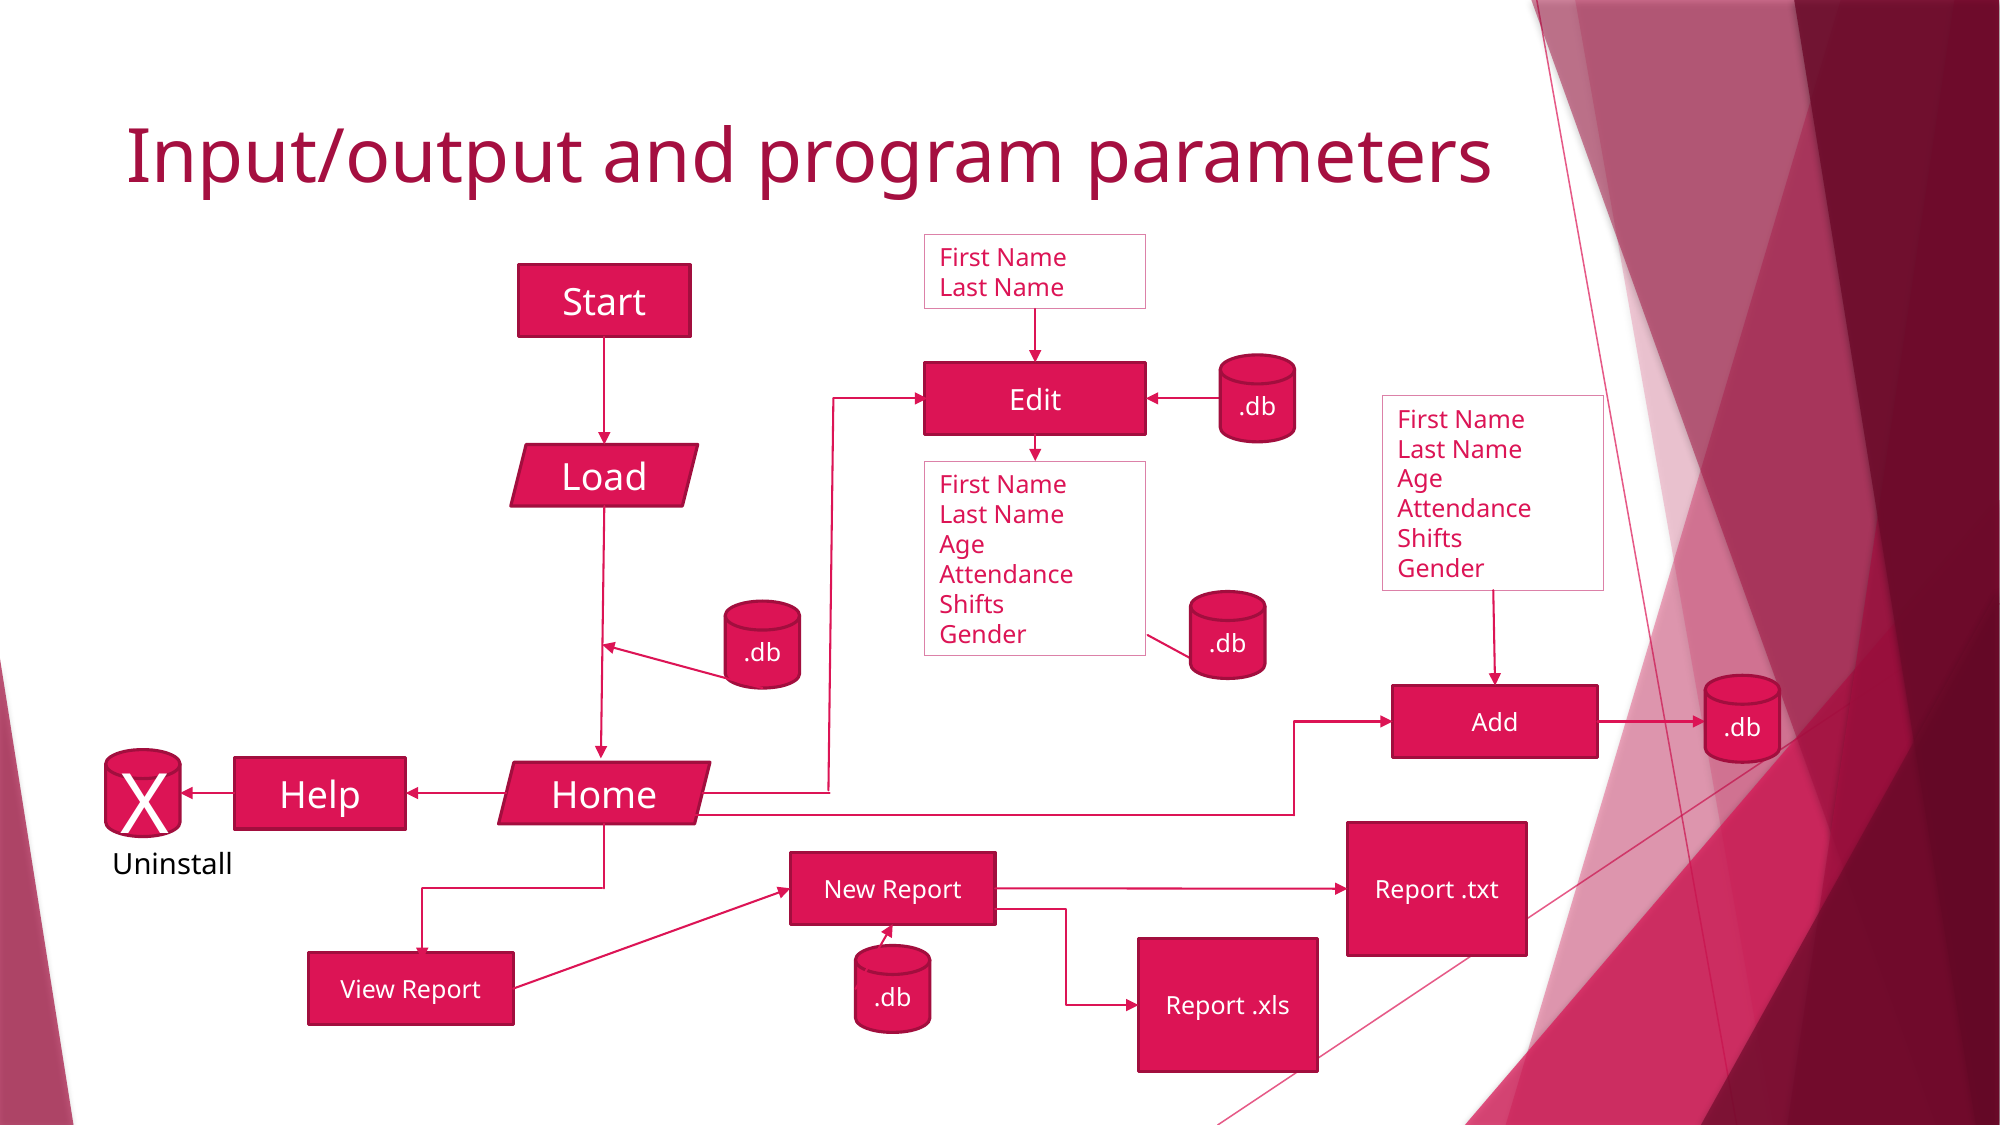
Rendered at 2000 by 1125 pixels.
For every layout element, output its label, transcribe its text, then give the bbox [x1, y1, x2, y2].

text_box Report .txt [1346, 821, 1528, 957]
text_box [600, 651, 605, 759]
text_box .db [1703, 673, 1782, 764]
text_box New Report [789, 851, 997, 926]
text_box Add [1391, 684, 1599, 759]
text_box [994, 908, 1139, 1006]
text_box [600, 505, 605, 646]
text_box .db [723, 599, 802, 690]
text_box Uninstall [97, 838, 250, 888]
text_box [1492, 592, 1496, 686]
text_box X [104, 748, 182, 838]
text_box View Report [307, 951, 515, 1026]
text_box First Name Last Name Age Attendance Shifts Gender [1382, 395, 1604, 591]
text_box First Name Last Name [924, 234, 1146, 309]
text_box Help [233, 756, 407, 831]
text_box Load [509, 442, 700, 508]
text_box Start [517, 263, 692, 338]
text_box .db [1218, 353, 1297, 444]
text_box Edit [923, 361, 1147, 436]
text_box .db [853, 944, 932, 1034]
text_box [512, 887, 791, 990]
title Input/output and program parameters [111, 99, 1521, 317]
text_box Home [497, 760, 712, 826]
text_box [827, 397, 834, 791]
text_box .db [1188, 589, 1267, 681]
text_box First Name Last Name Age Attendance Shifts Gender [924, 461, 1146, 656]
text_box Report .xls [1137, 937, 1319, 1073]
